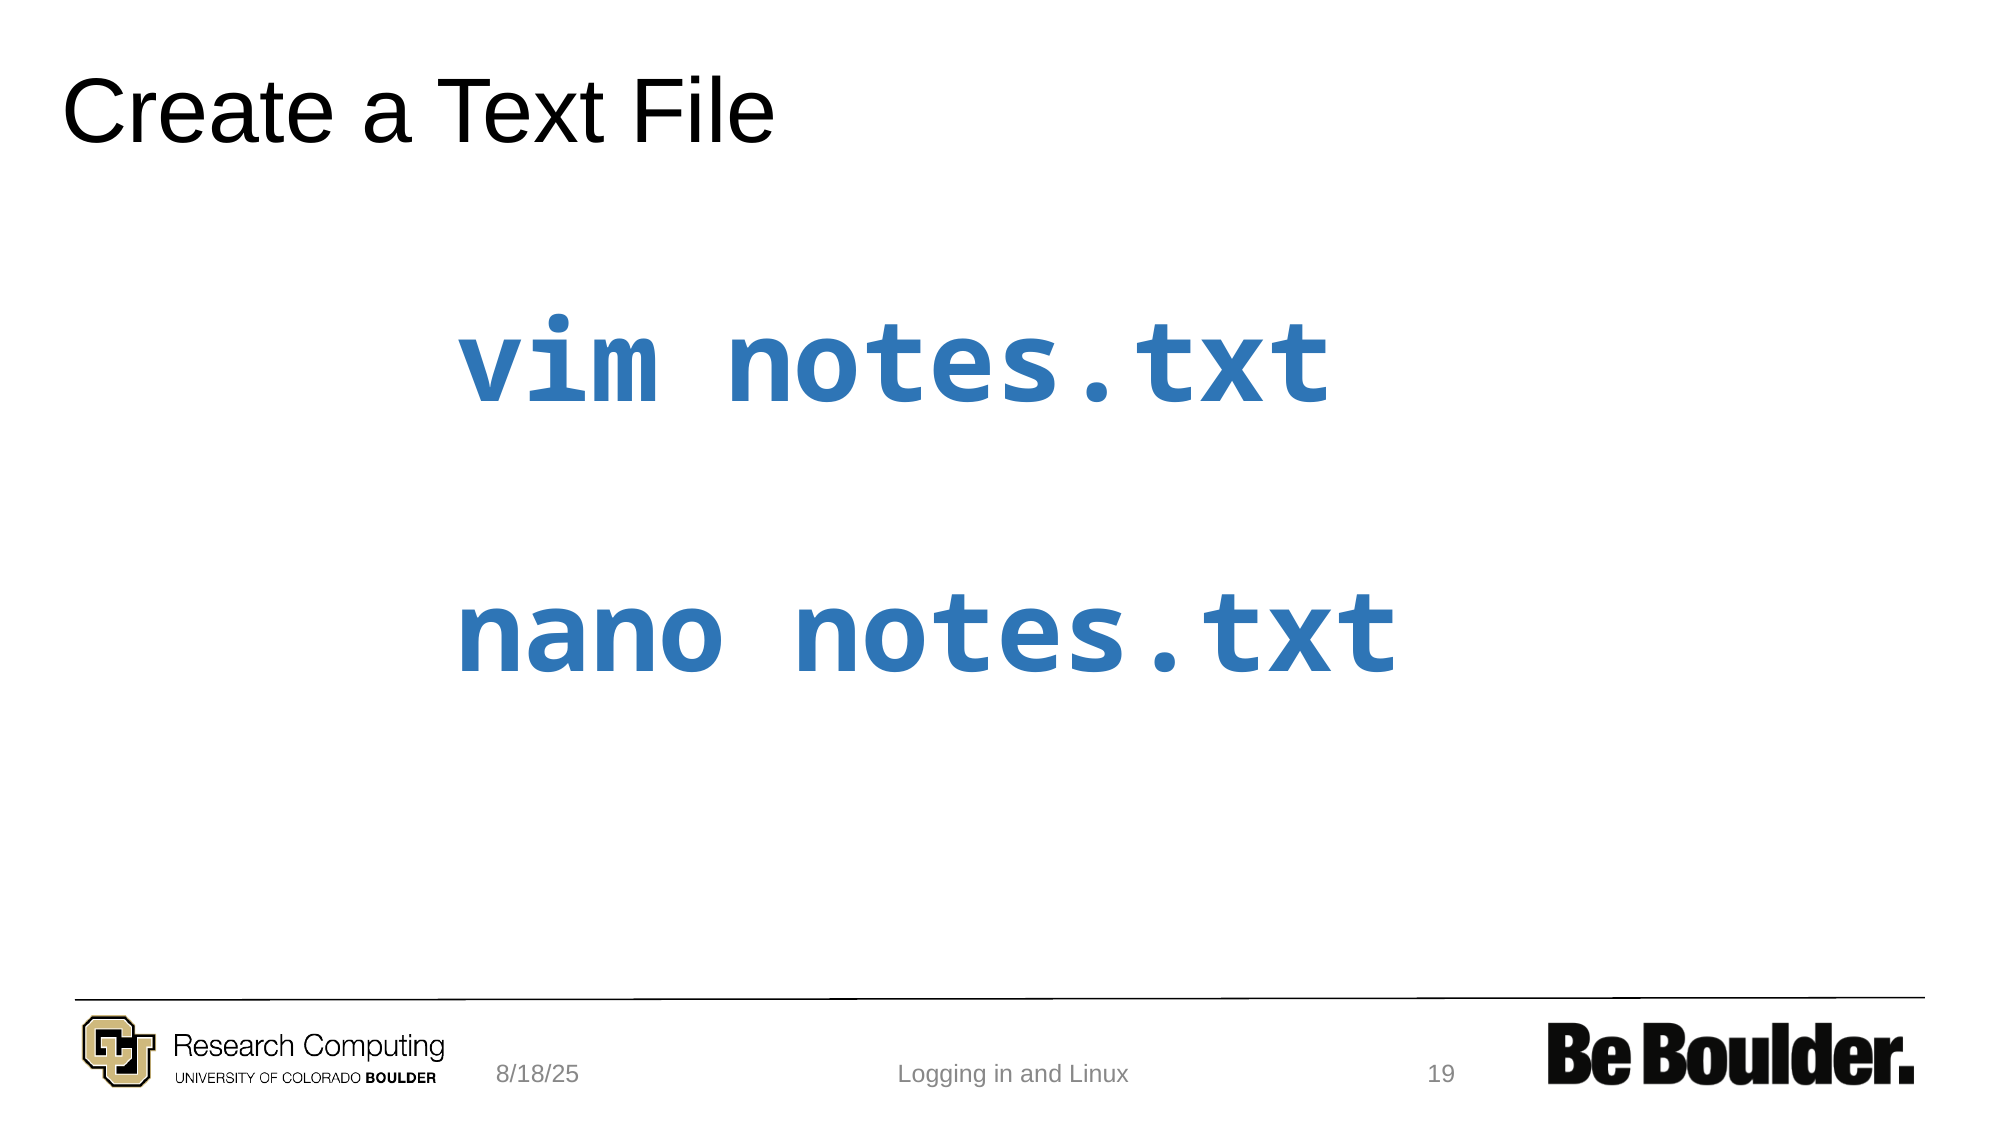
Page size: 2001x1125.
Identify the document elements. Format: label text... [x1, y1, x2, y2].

title Create a Text File [59, 9, 1941, 200]
slide_number 19 [1412, 1042, 1525, 1103]
text_box vim notes.txt nano notes.txt [453, 285, 1574, 829]
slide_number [480, 1042, 615, 1103]
picture [81, 1015, 444, 1088]
footer Logging in and Linux [676, 1042, 1352, 1103]
picture [1524, 1015, 1938, 1088]
